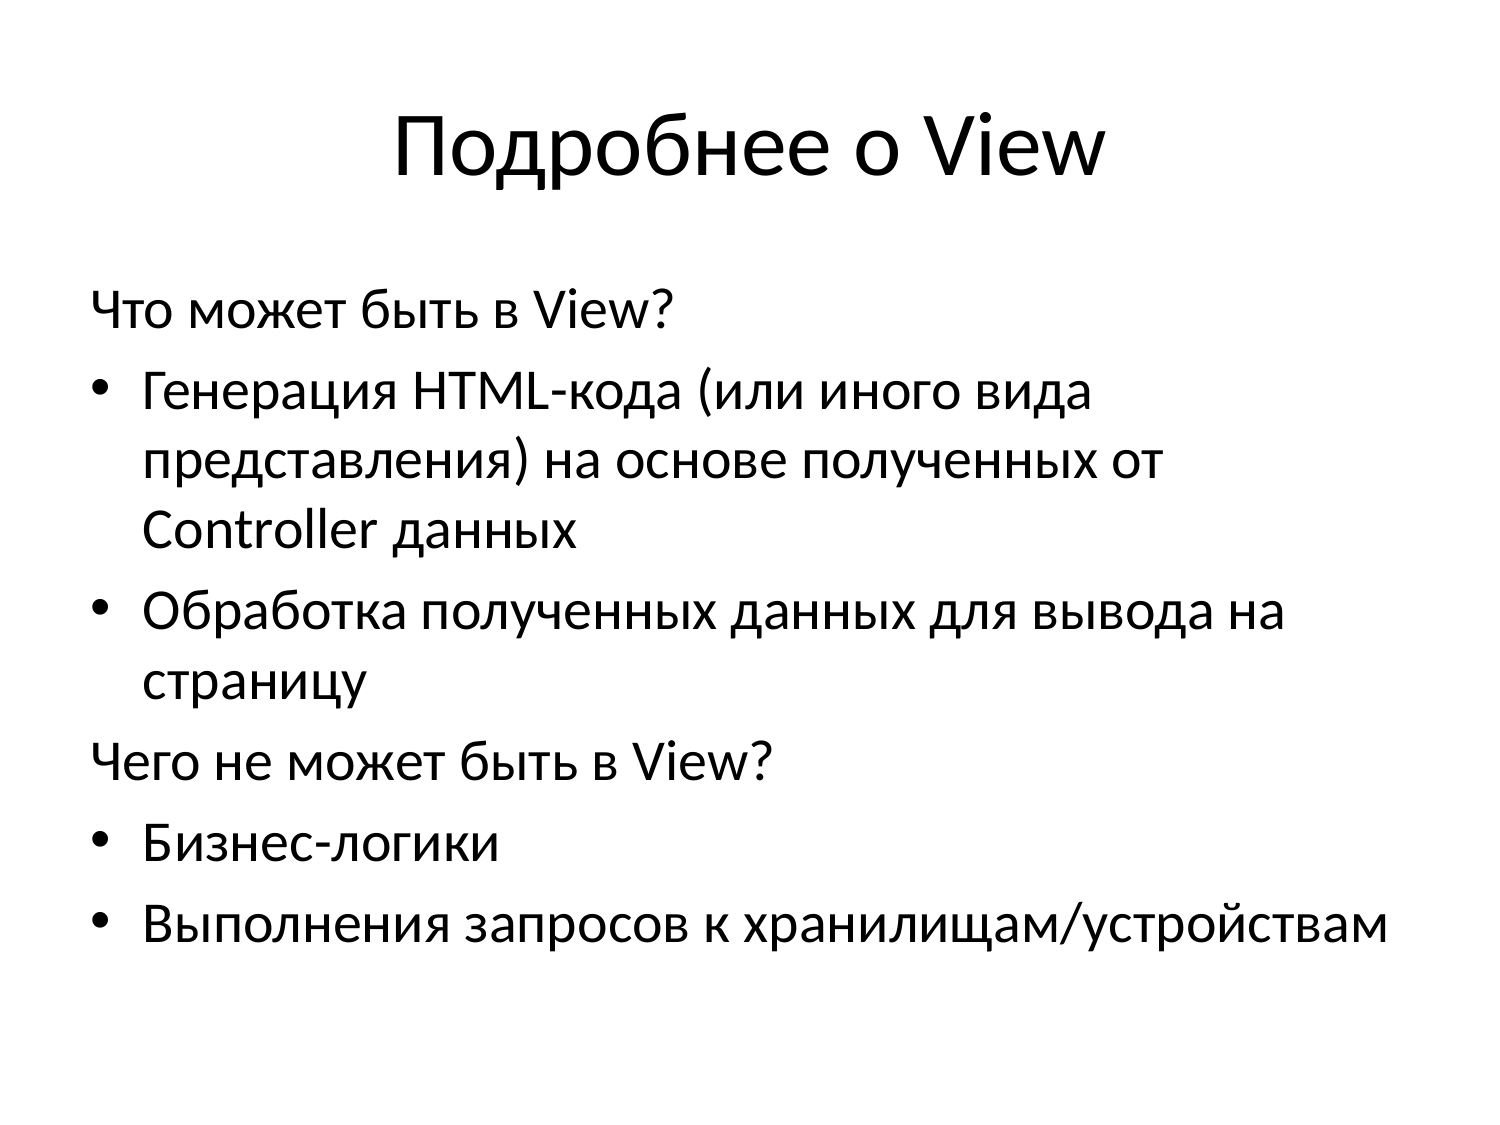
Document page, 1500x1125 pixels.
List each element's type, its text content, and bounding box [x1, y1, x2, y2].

title Подробнее о View [75, 45, 1425, 233]
list Что может быть в View? Генерация HTML-кода (или иного вида представления) на основе полученных от Controller данных Обработка полученных данных для вывода на страницу Чего не может быть в View? Бизнес-логики Выполнения запросов к хранилищам/устройствам [75, 262, 1425, 1005]
